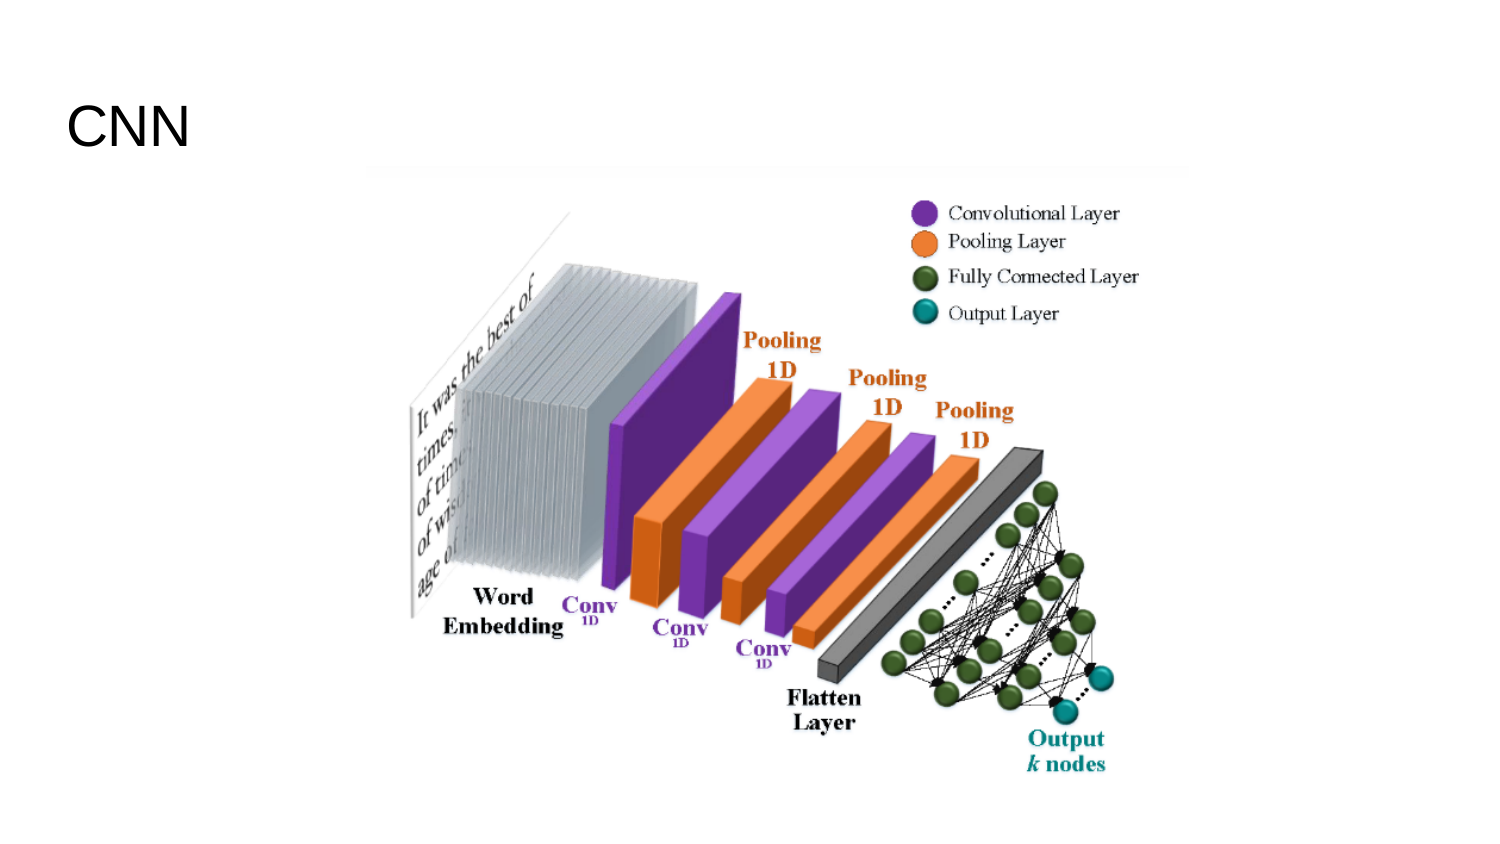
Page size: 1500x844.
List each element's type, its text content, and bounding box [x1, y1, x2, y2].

picture [366, 166, 1189, 794]
title CNN [51, 72, 1449, 167]
